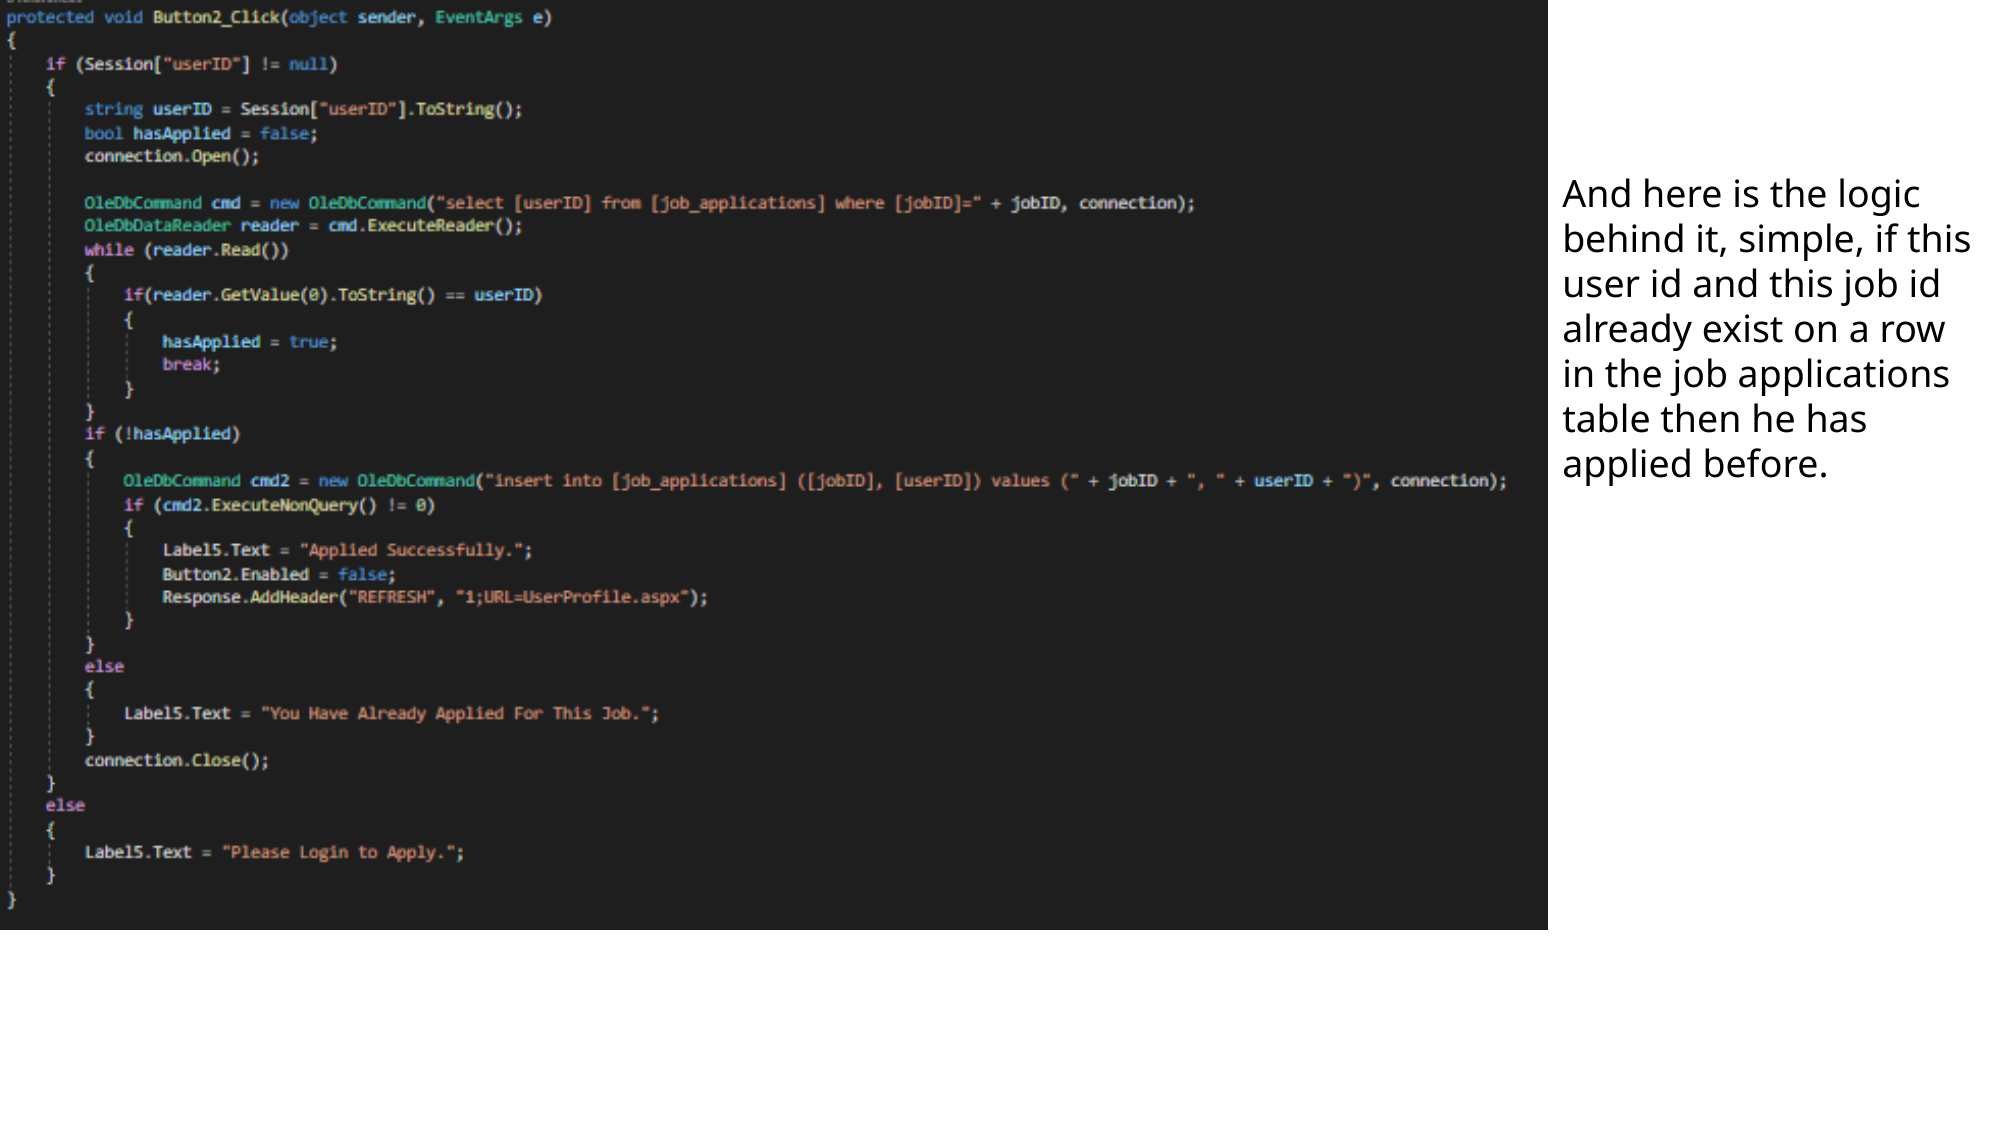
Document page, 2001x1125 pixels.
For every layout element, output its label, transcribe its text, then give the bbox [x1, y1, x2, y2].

text_box And here is the logic behind it, simple, if this user id and this job id already exist on a row in the job applications table then he has applied before. [1548, 162, 2000, 493]
picture [0, 0, 1548, 931]
